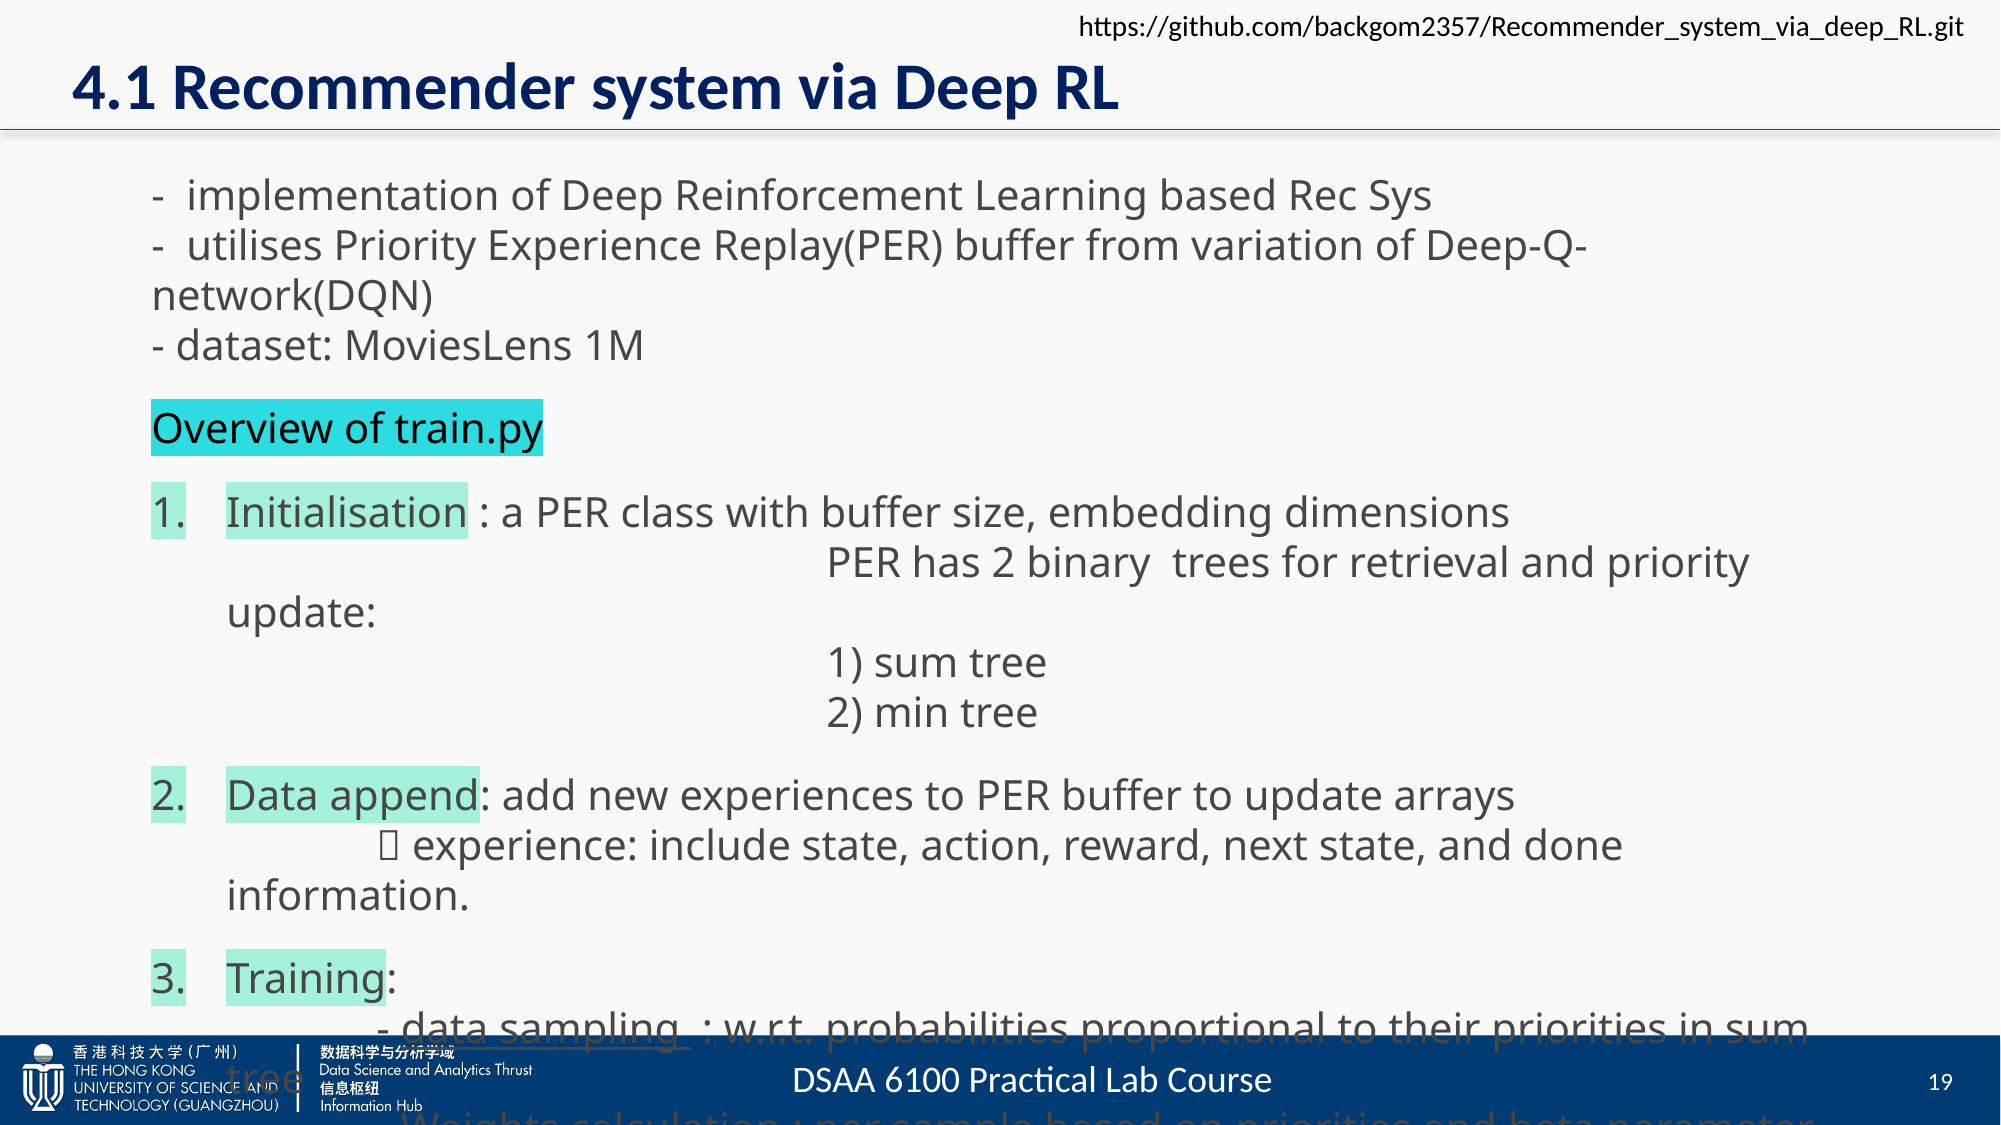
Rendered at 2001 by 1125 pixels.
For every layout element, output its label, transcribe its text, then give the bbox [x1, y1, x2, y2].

picture [0, 1016, 577, 1125]
list - implementation of Deep Reinforcement Learning based Rec Sys - utilises Priority Experience Replay(PER) buffer from variation of Deep-Q-network(DQN) - dataset: MoviesLens 1M Overview of train.py Initialisation : a PER class with buffer size, embedding dimensions PER has 2 binary trees for retrieval and priority update: 1) sum tree 2) min tree Data append: add new experiences to PER buffer to update arrays  experience: include state, action, reward, next state, and done information. Training: - data sampling : w.r.t. probabilities proportional to their priorities in sum tree - Weights calculation : per sample based on priorities and beta parameter - update priority / max priority value in replay buffer [136, 161, 1831, 930]
text_box https://github.com/backgom2357/Recommender_system_via_deep_RL.git [1057, 0, 2000, 50]
title 4.1 Recommender system via Deep RL [57, 35, 1943, 162]
